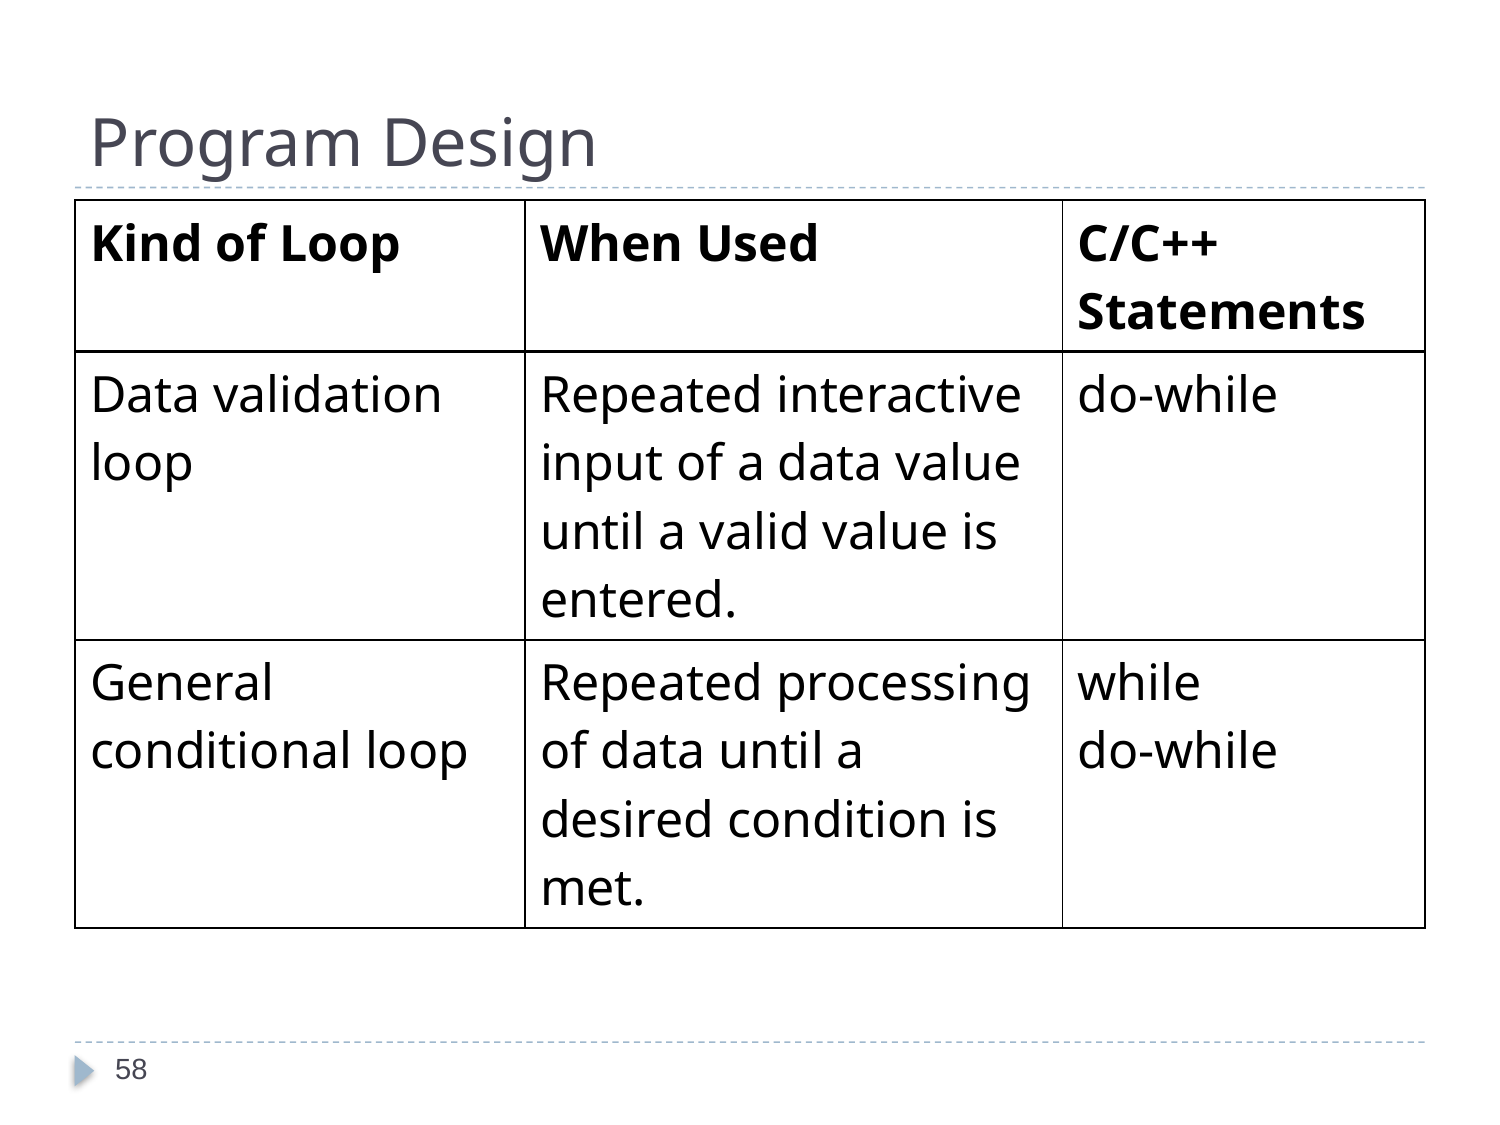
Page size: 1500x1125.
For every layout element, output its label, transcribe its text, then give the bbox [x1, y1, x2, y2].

table_cell while do-while [1063, 641, 1424, 927]
slide_number 58 [100, 1042, 426, 1103]
table_header Kind of Loop [76, 201, 524, 350]
table_cell General conditional loop [76, 641, 524, 927]
table_cell do-while [1063, 353, 1424, 639]
table_header When Used [526, 201, 1062, 350]
table_header C/C++ Statements [1063, 201, 1424, 350]
table_cell Repeated interactive input of a data value until a valid value is entered. [526, 353, 1062, 639]
table_cell Data validation loop [76, 353, 524, 639]
table_cell Repeated processing of data until a desired condition is met. [526, 641, 1062, 927]
title Program Design [75, 24, 1425, 188]
